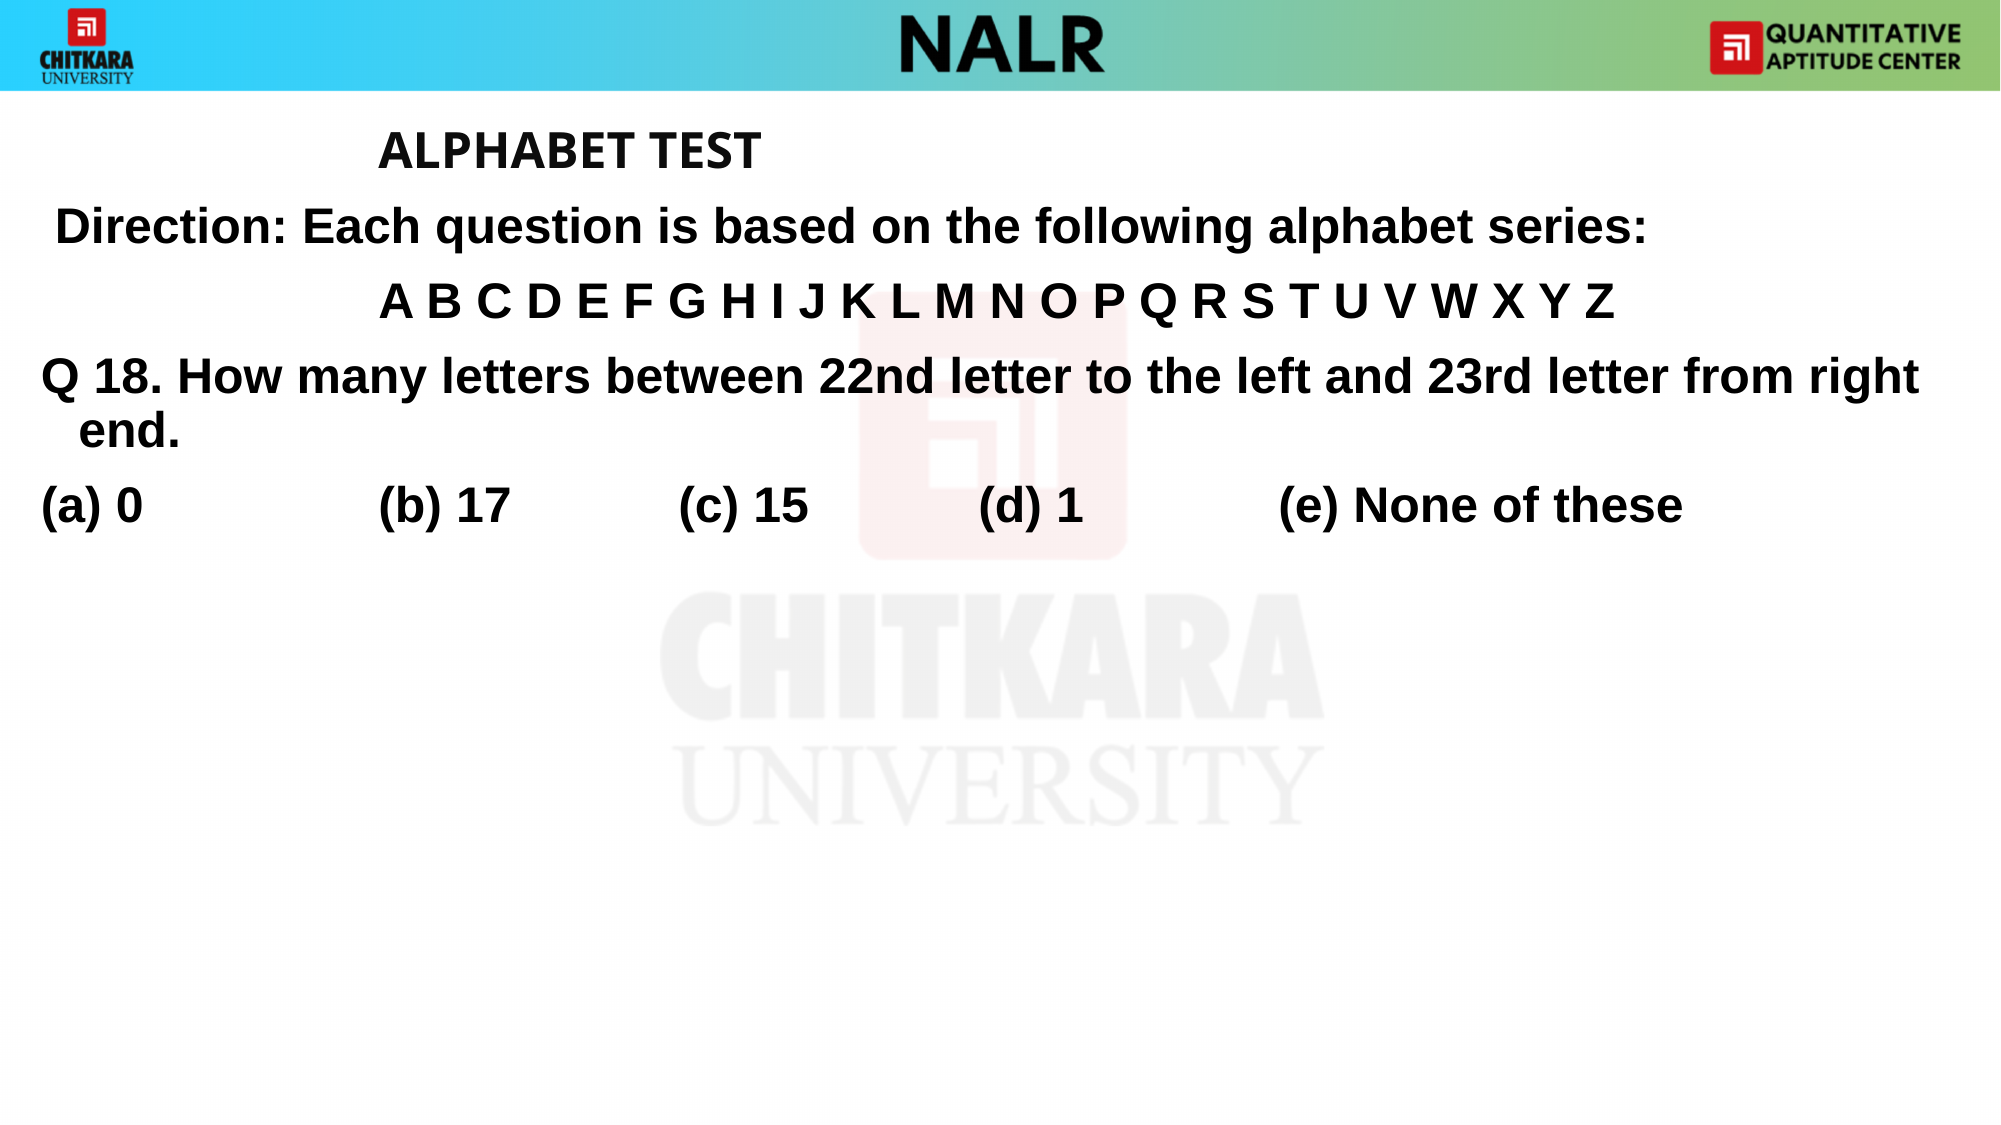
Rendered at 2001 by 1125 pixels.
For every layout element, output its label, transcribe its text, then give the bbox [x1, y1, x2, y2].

list ALPHABET TEST Direction: Each question is based on the following alphabet series: A B C D E F G H I J K L M N O P Q R S T U V W X Y Z Q 18. How many letters between 22nd letter to the left and 23rd letter from right end. (a) 0 (b) 17 (c) 15 (d) 1 (e) None of these [25, 118, 1951, 1051]
picture [0, 0, 2001, 1125]
